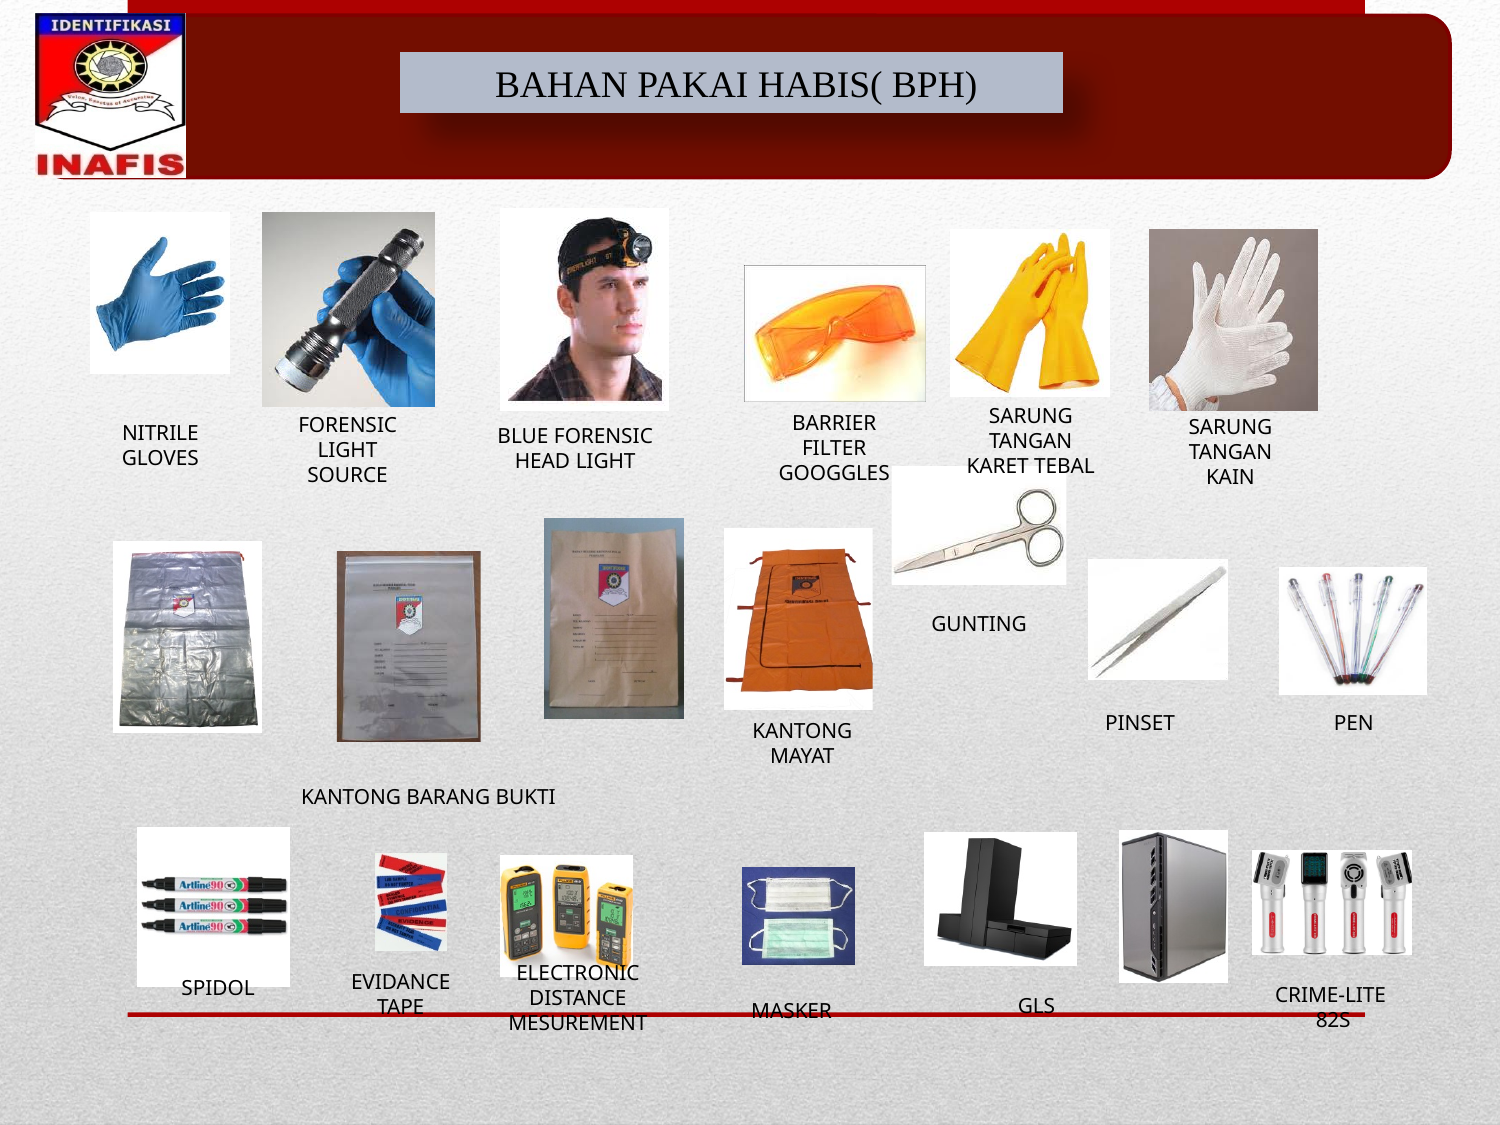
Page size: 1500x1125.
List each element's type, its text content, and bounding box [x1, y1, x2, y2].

picture [1087, 558, 1229, 680]
text_box BLUE FORENSIC HEAD LIGHT [479, 419, 671, 477]
text_box PEN [1271, 696, 1436, 748]
text_box ELECTRONIC DISTANCE MESUREMENT [484, 968, 671, 1026]
text_box SARUNG TANGAN KARET TEBAL [940, 409, 1121, 472]
text_box EVIDANCE TAPE [318, 968, 483, 1020]
text_box SARUNG TANGAN KAIN [1148, 425, 1313, 477]
text_box GUNTING [897, 597, 1061, 649]
picture [743, 264, 927, 403]
picture [1279, 567, 1428, 696]
text_box FORENSIC LIGHT SOURCE [265, 423, 430, 475]
picture [136, 826, 291, 988]
picture [1118, 830, 1229, 984]
text_box SPIDOL [136, 961, 300, 1013]
text_box GLS [914, 974, 1159, 1036]
picture [499, 207, 670, 411]
picture [949, 228, 1110, 398]
text_box KANTONG MAYAT [720, 717, 885, 769]
picture [499, 855, 634, 978]
picture [723, 527, 874, 711]
picture [1252, 849, 1412, 956]
text_box PINSET [1058, 696, 1222, 748]
picture [923, 831, 1077, 967]
picture [90, 211, 231, 375]
text_box CRIME-LITE 82S [1251, 981, 1416, 1033]
picture [890, 465, 1068, 586]
picture [112, 540, 263, 734]
text_box MASKER [709, 984, 874, 1036]
text_box KANTONG BARANG BUKTI [255, 765, 602, 828]
picture [261, 211, 436, 407]
text_box BARRIER FILTER GOOGGLES [741, 419, 928, 475]
picture [543, 517, 684, 720]
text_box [34, 9, 1451, 179]
picture [1149, 228, 1318, 412]
picture [336, 550, 482, 743]
picture [741, 867, 855, 966]
picture [374, 852, 448, 952]
text_box NITRILE GLOVES [78, 419, 243, 471]
